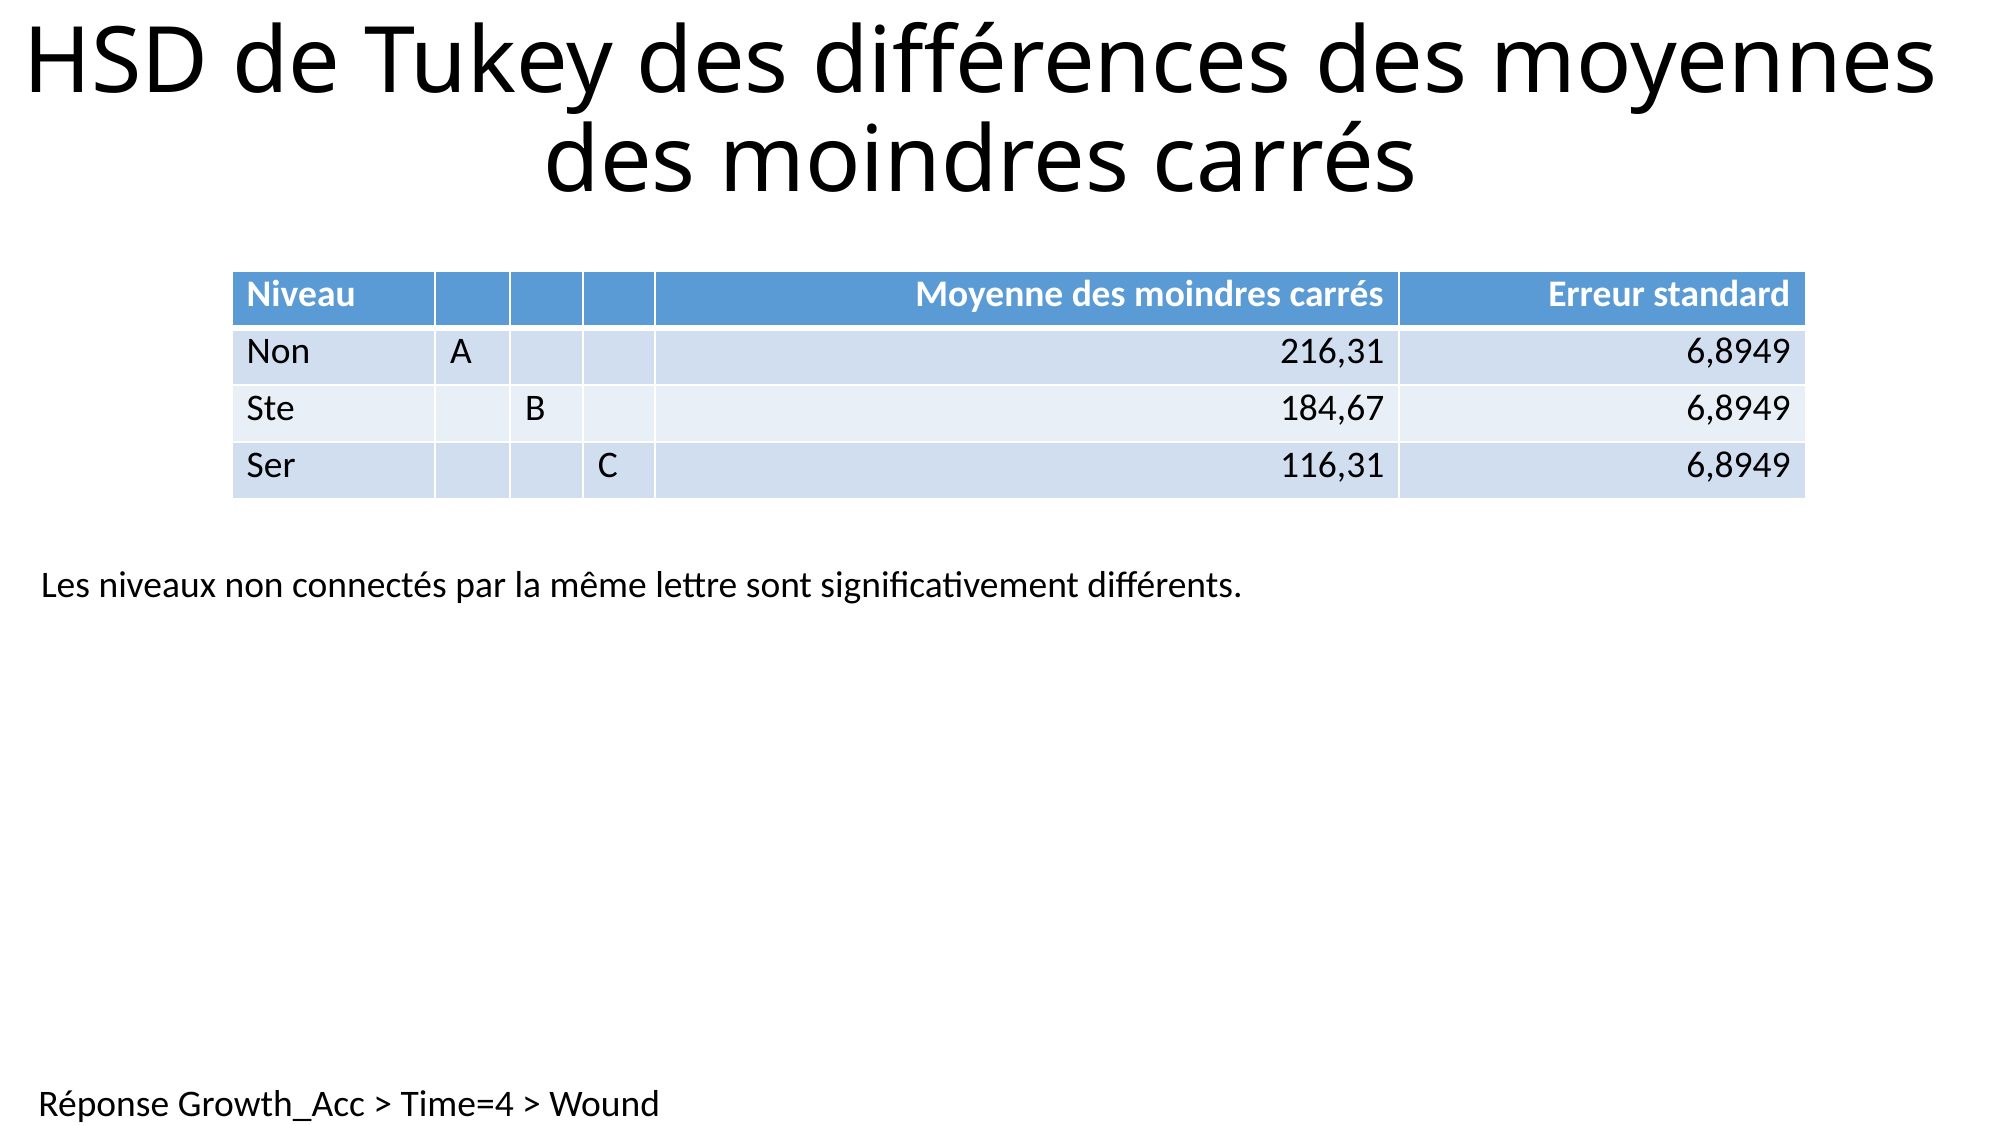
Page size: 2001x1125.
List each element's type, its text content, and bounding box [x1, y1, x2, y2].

table_cell [511, 443, 582, 498]
table_cell 6,8949 [1400, 386, 1805, 441]
table_header [511, 272, 582, 325]
text_box Les niveaux non connectés par la même lettre sont significativement différents. [41, 559, 1245, 606]
table_cell [436, 386, 509, 441]
table_cell Non [233, 331, 434, 384]
title HSD de Tukey des différences des moyennes des moindres carrés [0, 0, 1963, 225]
table_cell Ser [233, 443, 434, 498]
table_cell [511, 331, 582, 384]
table_cell [584, 386, 654, 441]
table_header Niveau [233, 272, 434, 325]
table_cell 6,8949 [1400, 443, 1805, 498]
table_cell C [584, 443, 654, 498]
table_cell [436, 443, 509, 498]
table_cell [584, 331, 654, 384]
table_cell B [511, 386, 582, 441]
table_cell 6,8949 [1400, 331, 1805, 384]
table_cell 216,31 [656, 331, 1398, 384]
table_cell 116,31 [656, 443, 1398, 498]
table_cell A [436, 331, 509, 384]
table_cell 184,67 [656, 386, 1398, 441]
text_box Réponse Growth_Acc > Time=4 > Wound [38, 1079, 661, 1125]
table_header [436, 272, 509, 325]
table_header Moyenne des moindres carrés [656, 272, 1398, 325]
table_cell Ste [233, 386, 434, 441]
table_header Erreur standard [1400, 272, 1805, 325]
table_header [584, 272, 654, 325]
